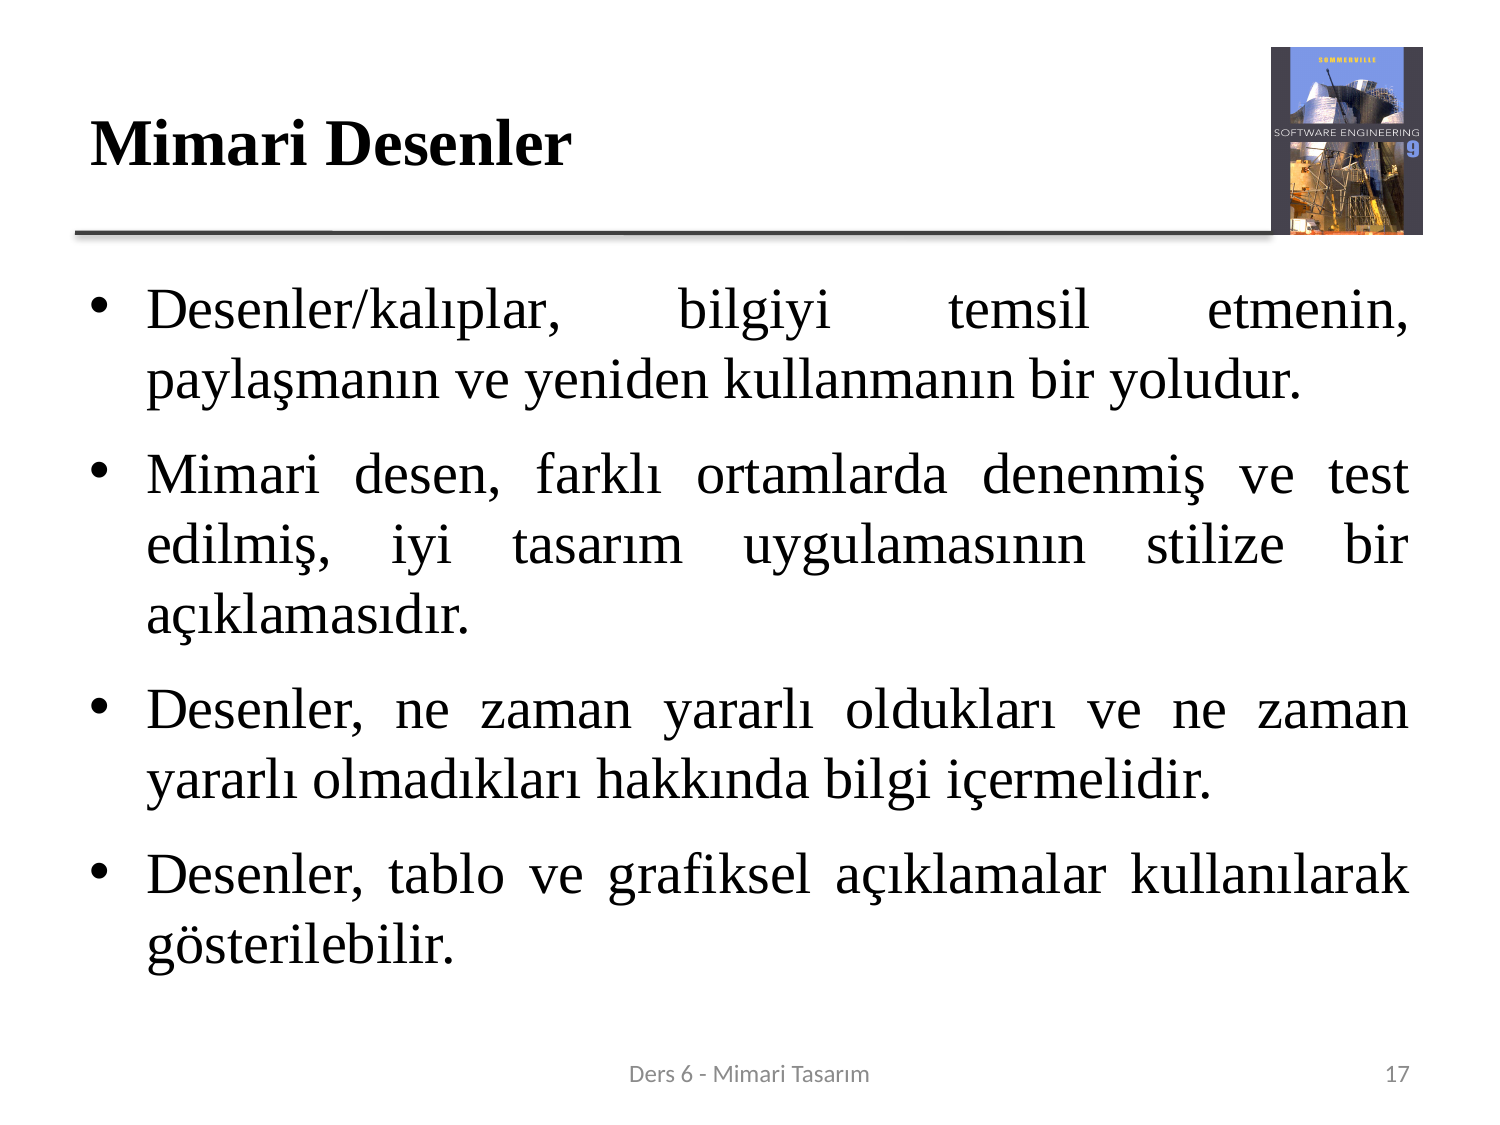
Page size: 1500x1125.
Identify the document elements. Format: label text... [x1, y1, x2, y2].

footer Ders 6 - Mimari Tasarım [512, 1042, 988, 1103]
title Mimari Desenler [74, 44, 1272, 233]
slide_number 17 [1074, 1042, 1425, 1103]
list Desenler/kalıplar, bilgiyi temsil etmenin, paylaşmanın ve yeniden kullanmanın bir yoludur. Mimari desen, farklı ortamlarda denenmiş ve test edilmiş, iyi tasarım uygulamasının stilize bir açıklamasıdır. Desenler, ne zaman yararlı oldukları ve ne zaman yararlı olmadıkları hakkında bilgi içermelidir. Desenler, tablo ve grafiksel açıklamalar kullanılarak gösterilebilir. [75, 262, 1425, 1005]
picture [1272, 47, 1423, 235]
